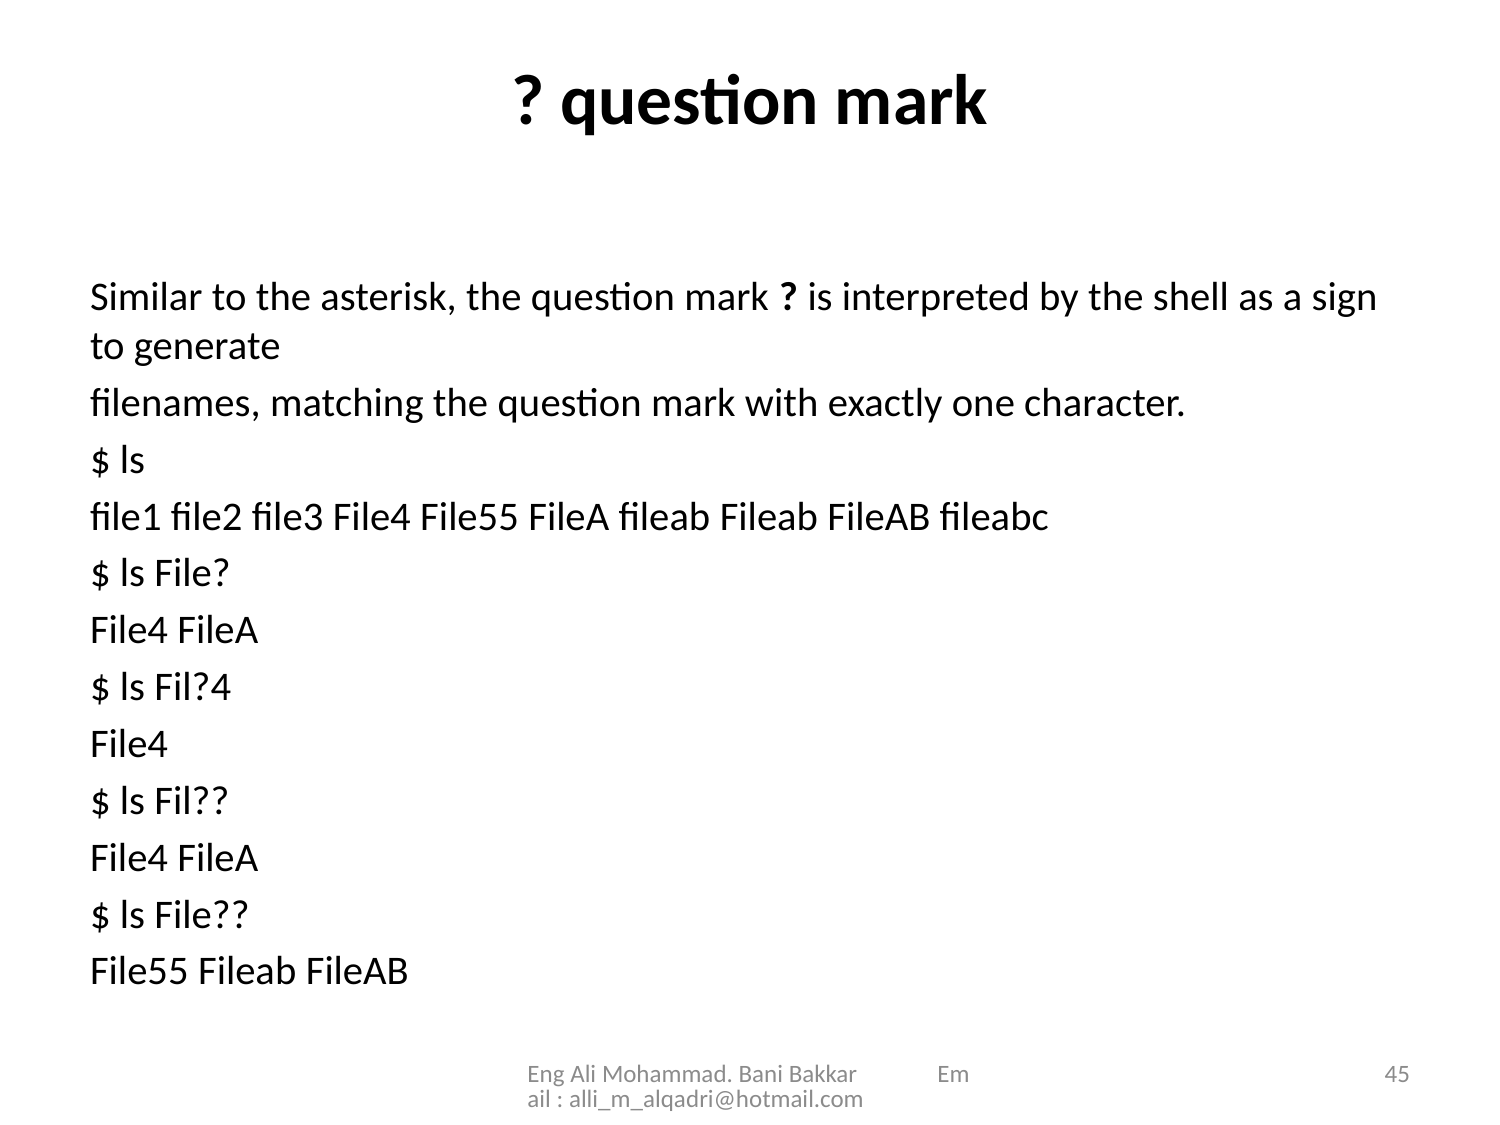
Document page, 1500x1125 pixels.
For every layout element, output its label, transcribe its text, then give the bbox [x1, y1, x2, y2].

slide_number 45 [1074, 1042, 1425, 1103]
title ? question mark [75, 45, 1425, 233]
list Similar to the asterisk, the question mark ? is interpreted by the shell as a sign to generate filenames, matching the question mark with exactly one character. $ ls file1 file2 file3 File4 File55 FileA fileab Fileab FileAB fileabc $ ls File? File4 FileA $ ls Fil?4 File4 $ ls Fil?? File4 FileA $ ls File?? File55 Fileab FileAB [75, 262, 1425, 1005]
footer Eng Ali Mohammad. Bani Bakkar Email : alli_m_alqadri@hotmail.com [512, 1042, 988, 1103]
